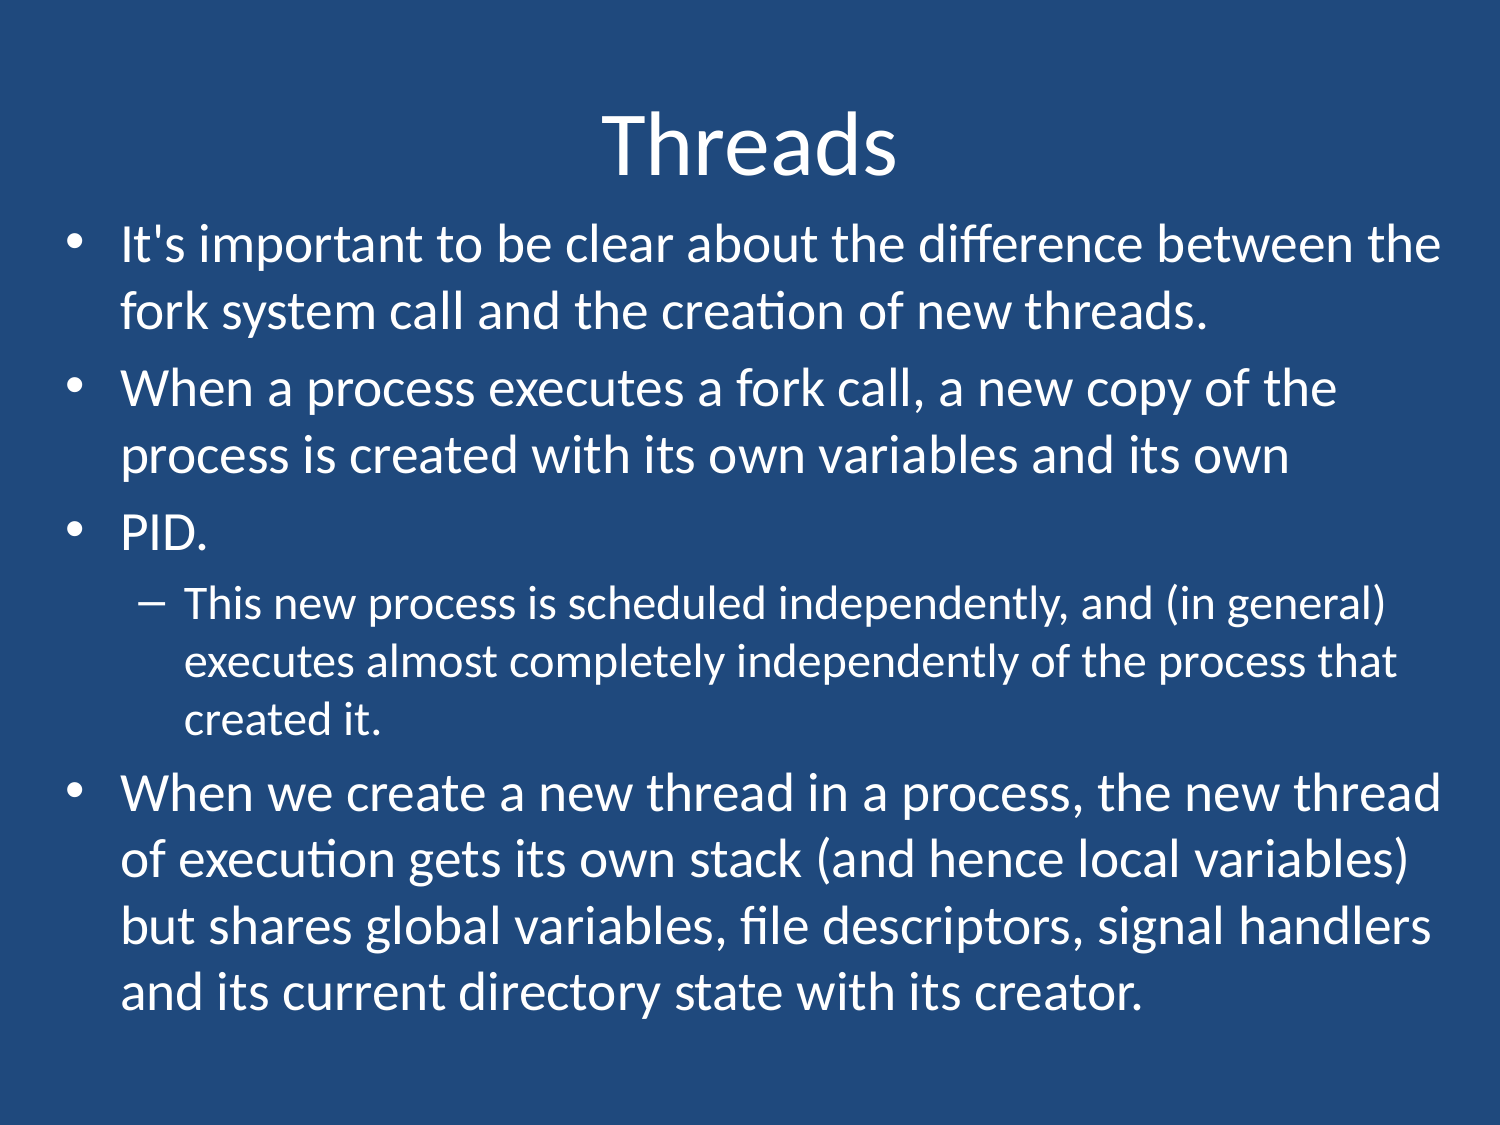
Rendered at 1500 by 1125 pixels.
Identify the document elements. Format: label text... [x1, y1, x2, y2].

list It's important to be clear about the difference between the fork system call and the creation of new threads. When a process executes a fork call, a new copy of the process is created with its own variables and its own PID. This new process is scheduled independently, and (in general) executes almost completely independently of the process that created it. When we create a new thread in a process, the new thread of execution gets its own stack (and hence local variables) but shares global variables, file descriptors, signal handlers and its current directory state with its creator. [50, 200, 1463, 1050]
title Threads [75, 45, 1425, 200]
